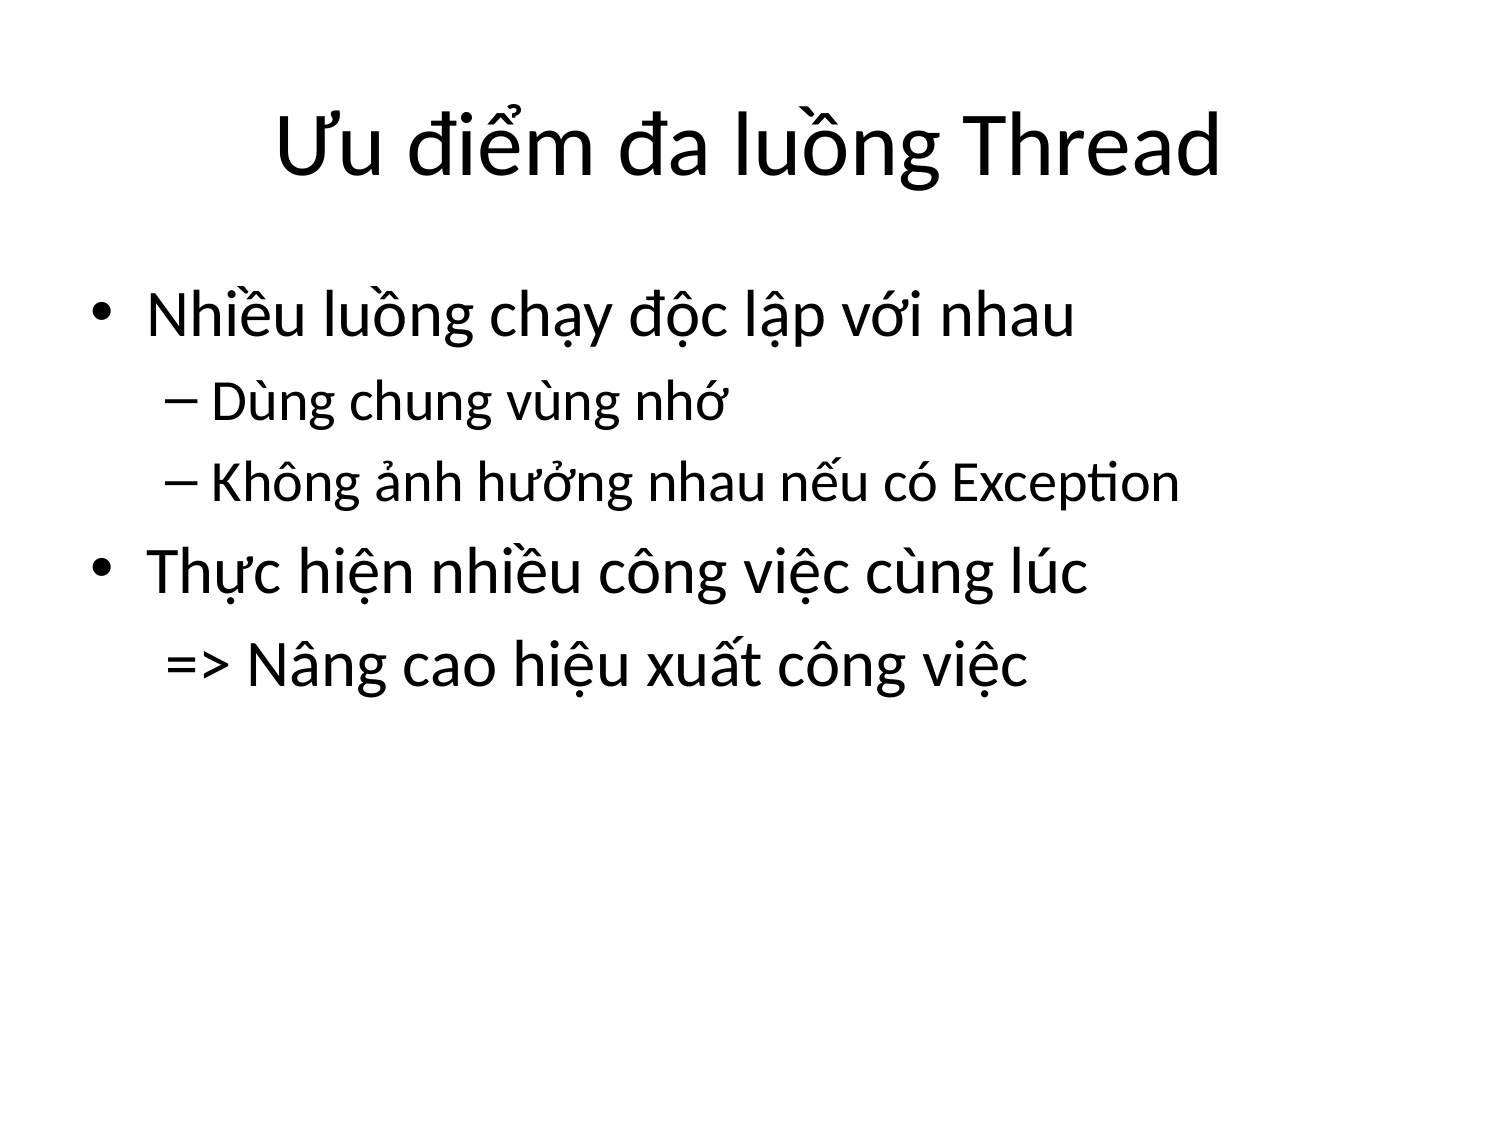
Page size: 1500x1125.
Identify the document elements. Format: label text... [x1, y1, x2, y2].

list Nhiều luồng chạy độc lập với nhau Dùng chung vùng nhớ Không ảnh hưởng nhau nếu có Exception Thực hiện nhiều công việc cùng lúc => Nâng cao hiệu xuất công việc [75, 262, 1425, 1005]
title Ưu điểm đa luồng Thread [75, 45, 1425, 233]
